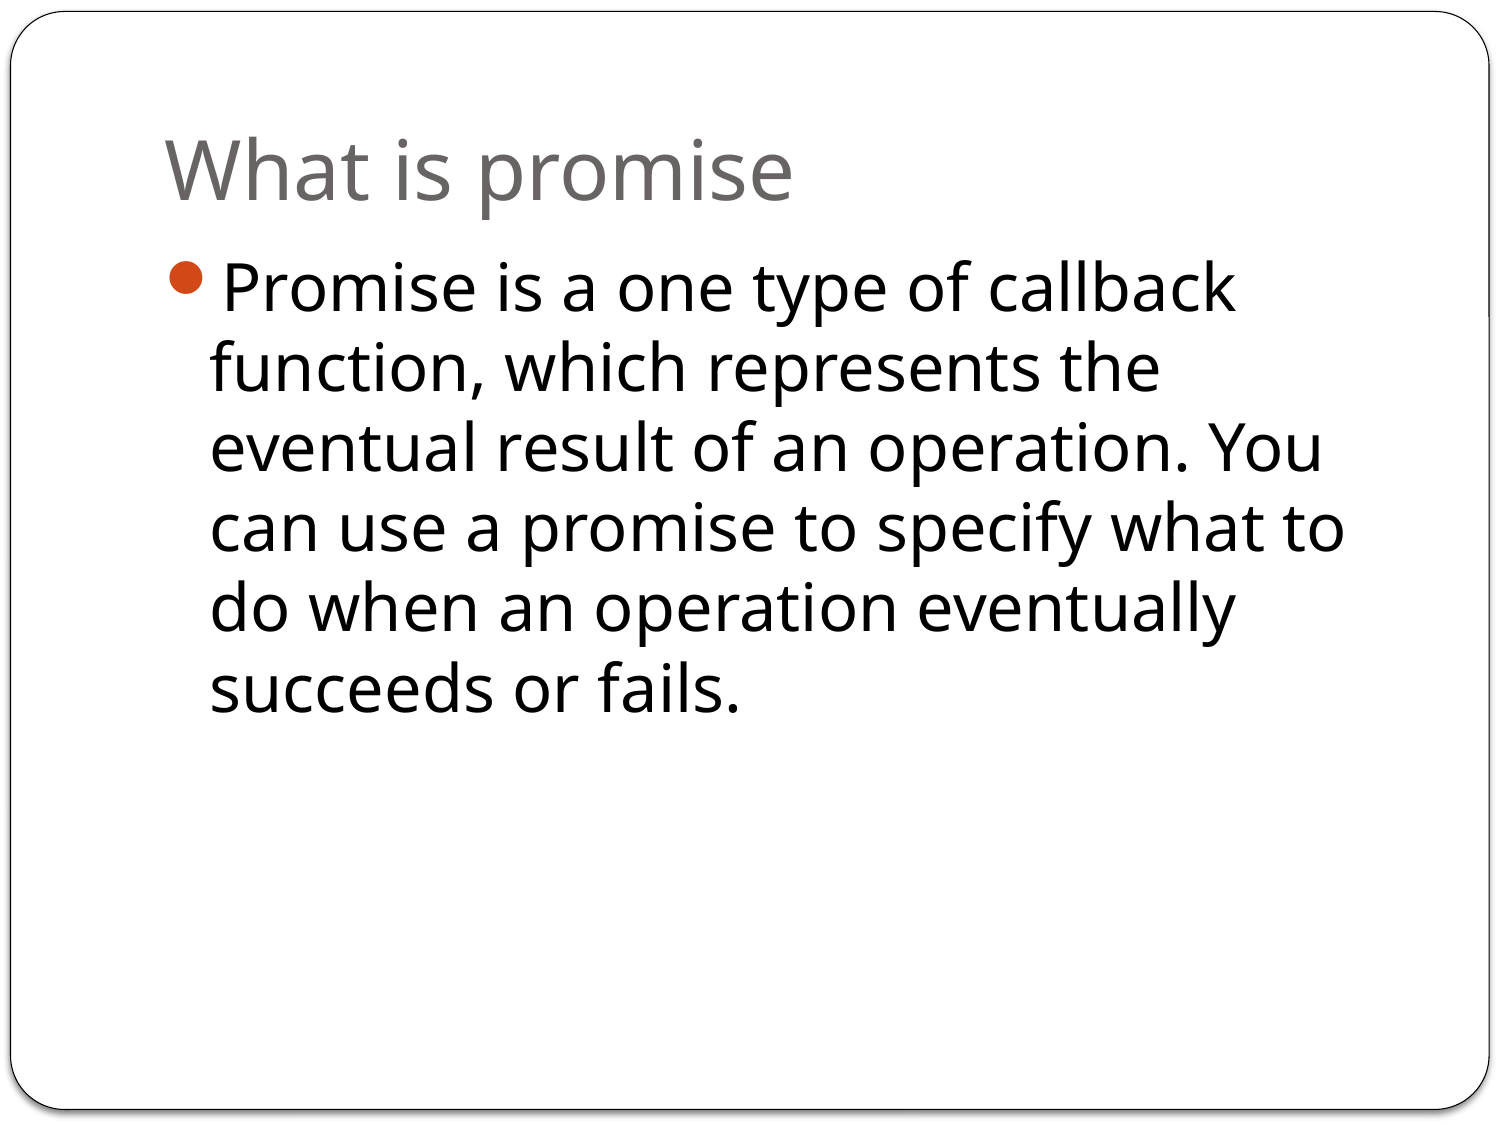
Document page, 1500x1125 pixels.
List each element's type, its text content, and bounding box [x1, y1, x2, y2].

title What is promise [150, 45, 1425, 233]
list Promise is a one type of callback function, which represents the eventual result of an operation. You can use a promise to specify what to do when an operation eventually succeeds or fails. [150, 237, 1425, 988]
